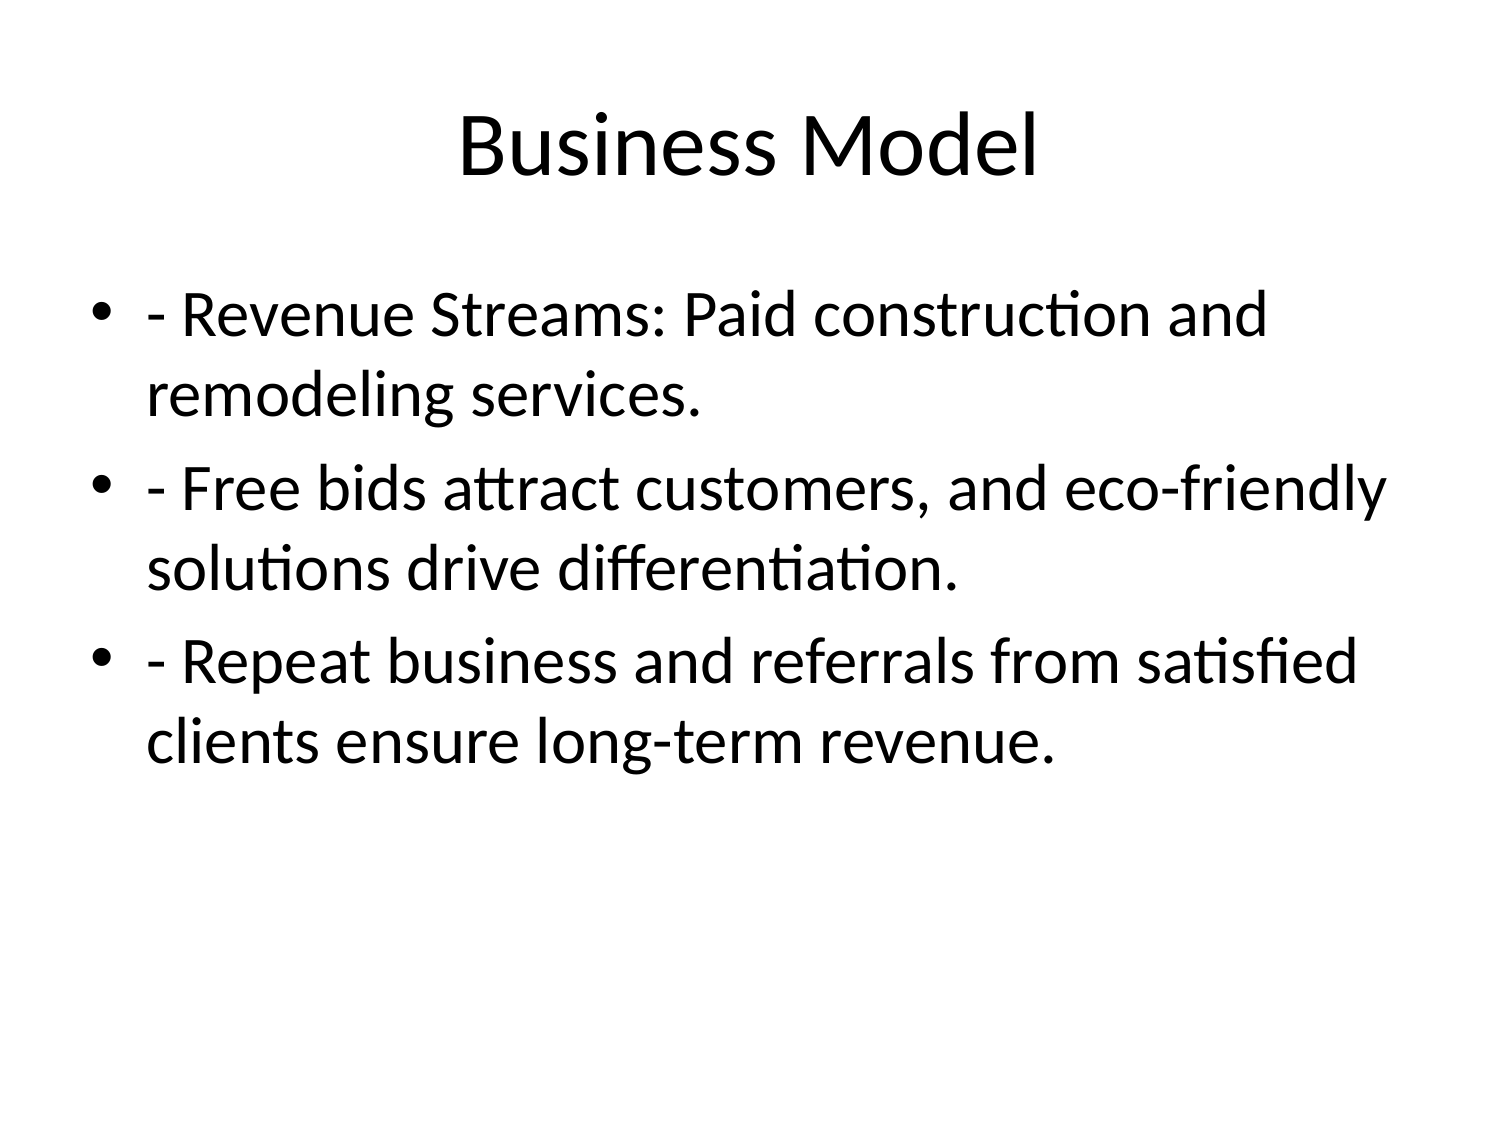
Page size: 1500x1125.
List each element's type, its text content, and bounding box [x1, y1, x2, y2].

title Business Model [75, 45, 1425, 233]
list - Revenue Streams: Paid construction and remodeling services. - Free bids attract customers, and eco-friendly solutions drive differentiation. - Repeat business and referrals from satisfied clients ensure long-term revenue. [75, 262, 1425, 1005]
